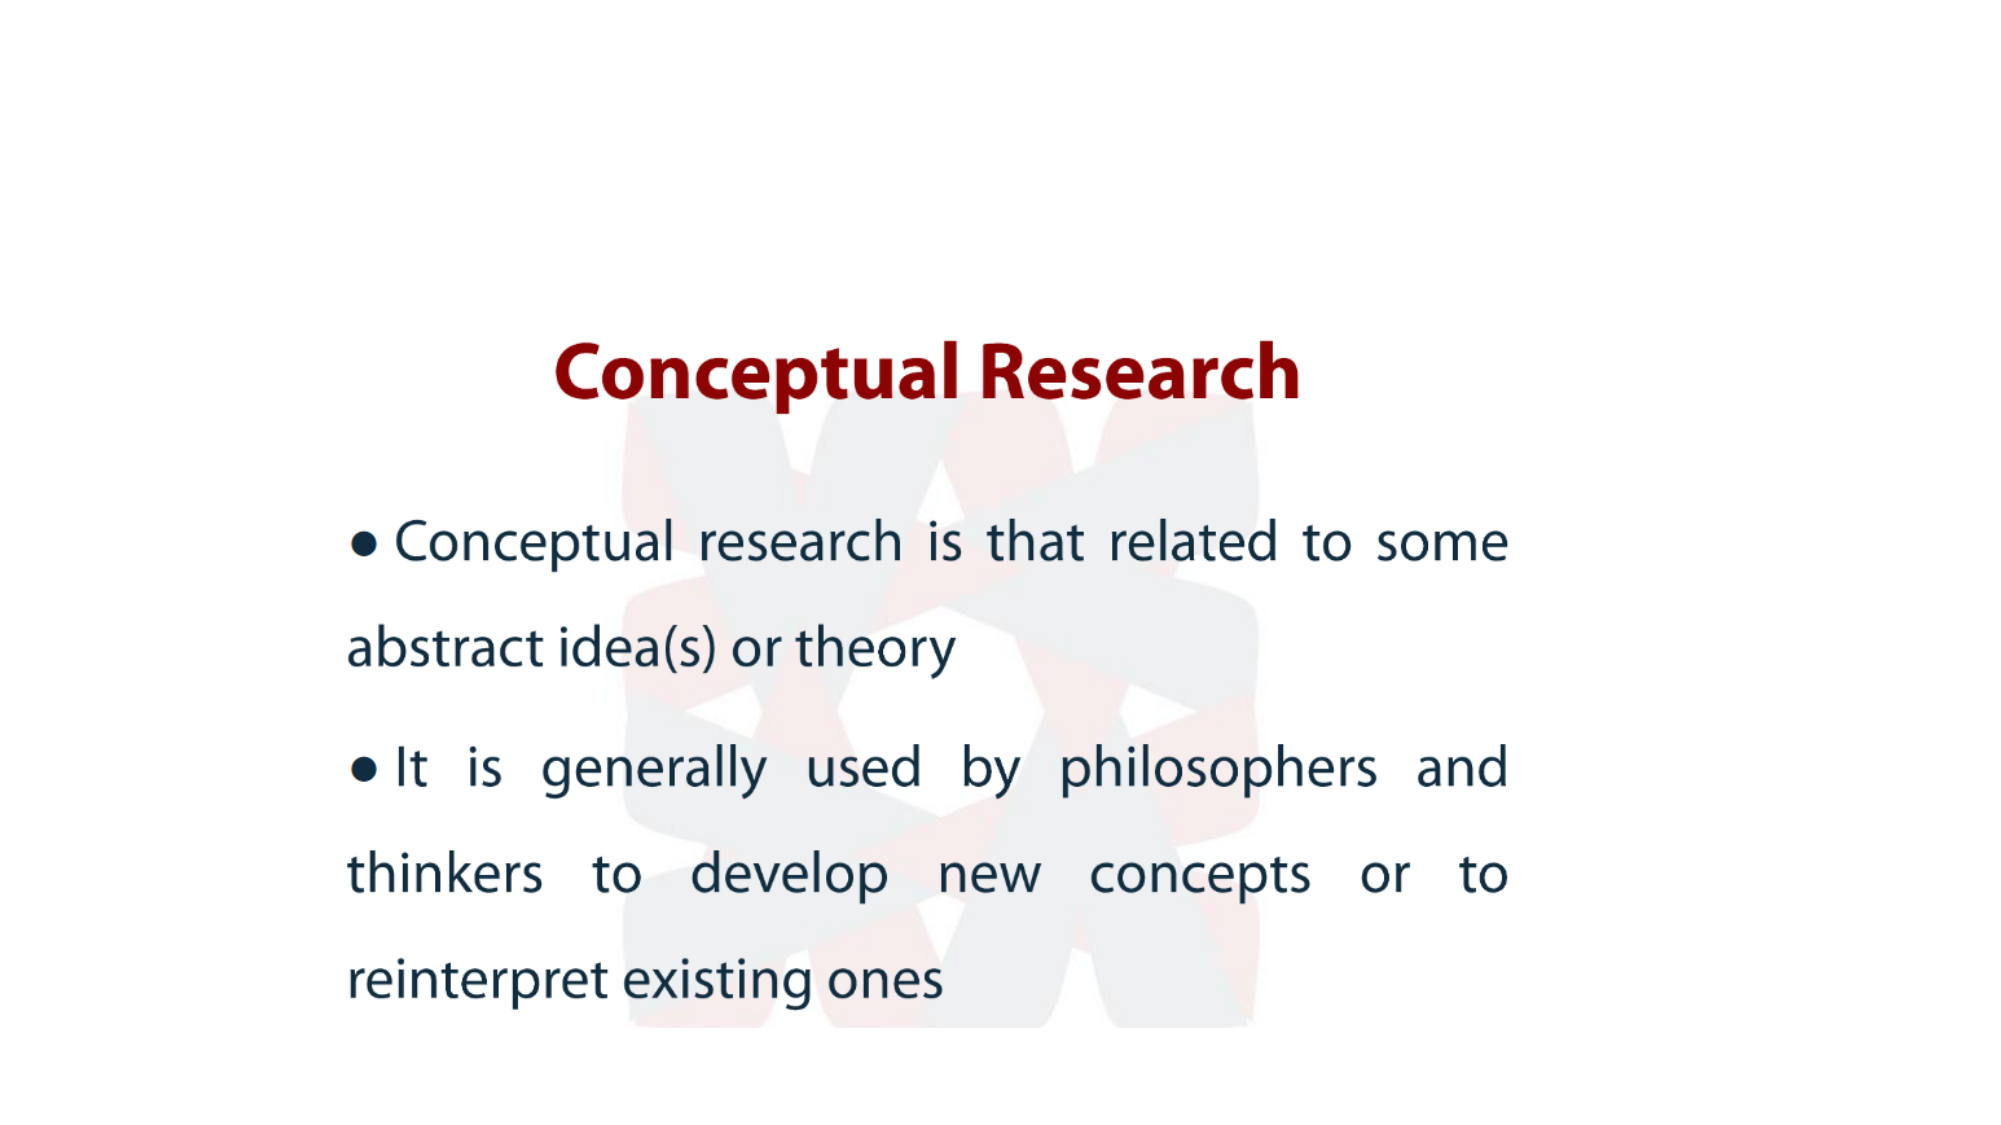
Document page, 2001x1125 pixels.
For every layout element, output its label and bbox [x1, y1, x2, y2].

list [324, 296, 1550, 1028]
